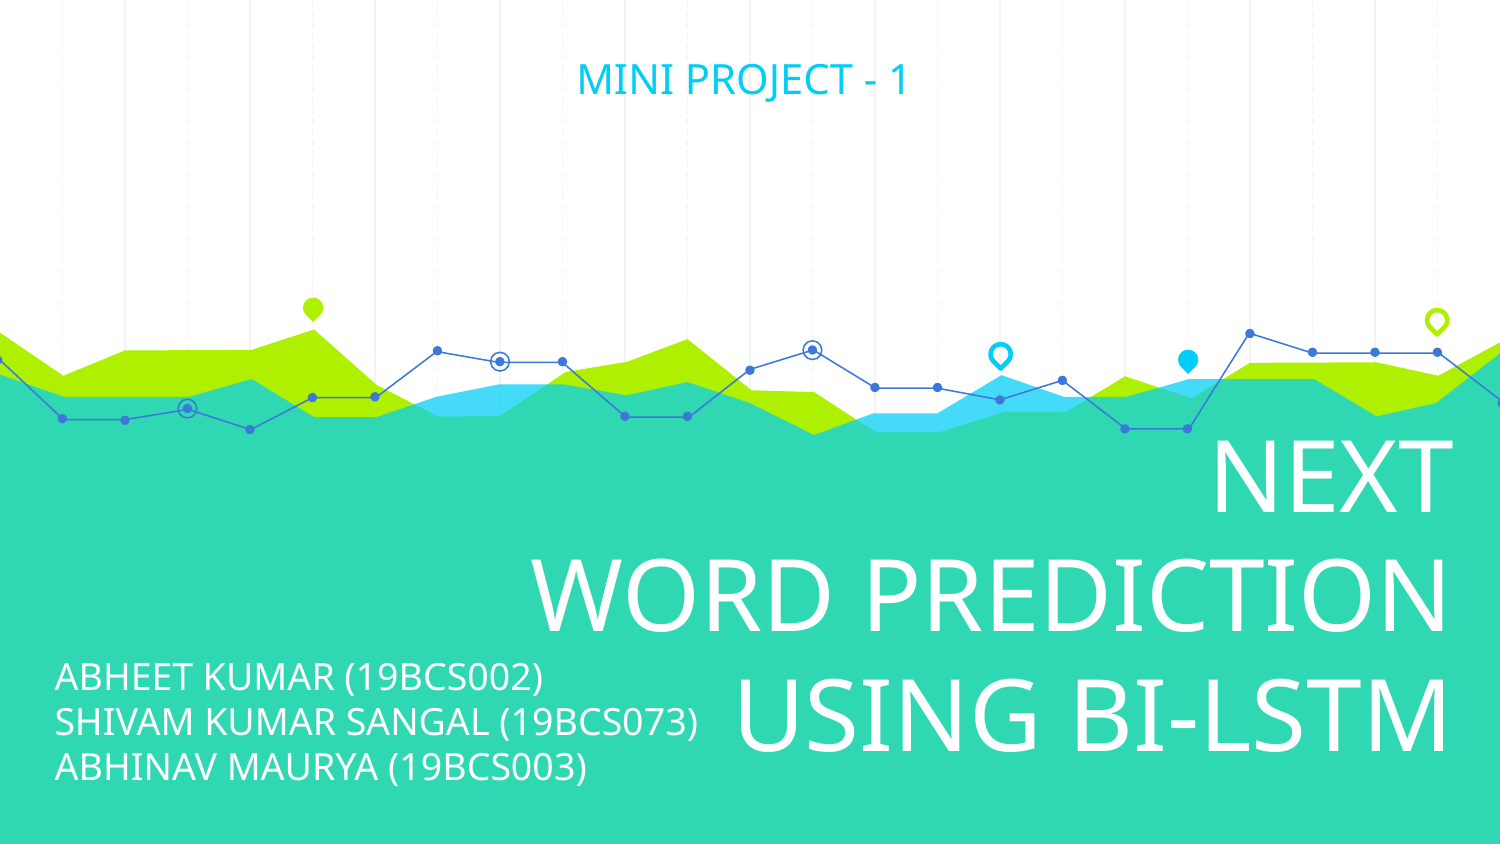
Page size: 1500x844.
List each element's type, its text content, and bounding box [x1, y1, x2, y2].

text_box ABHEET KUMAR (19BCS002) SHIVAM KUMAR SANGAL (19BCS073) ABHINAV MAURYA (19BCS003) [39, 645, 811, 796]
title NEXT WORD PREDICTION USING BI-LSTM [387, 616, 1469, 807]
text_box MINI PROJECT - 1 [561, 45, 1107, 111]
